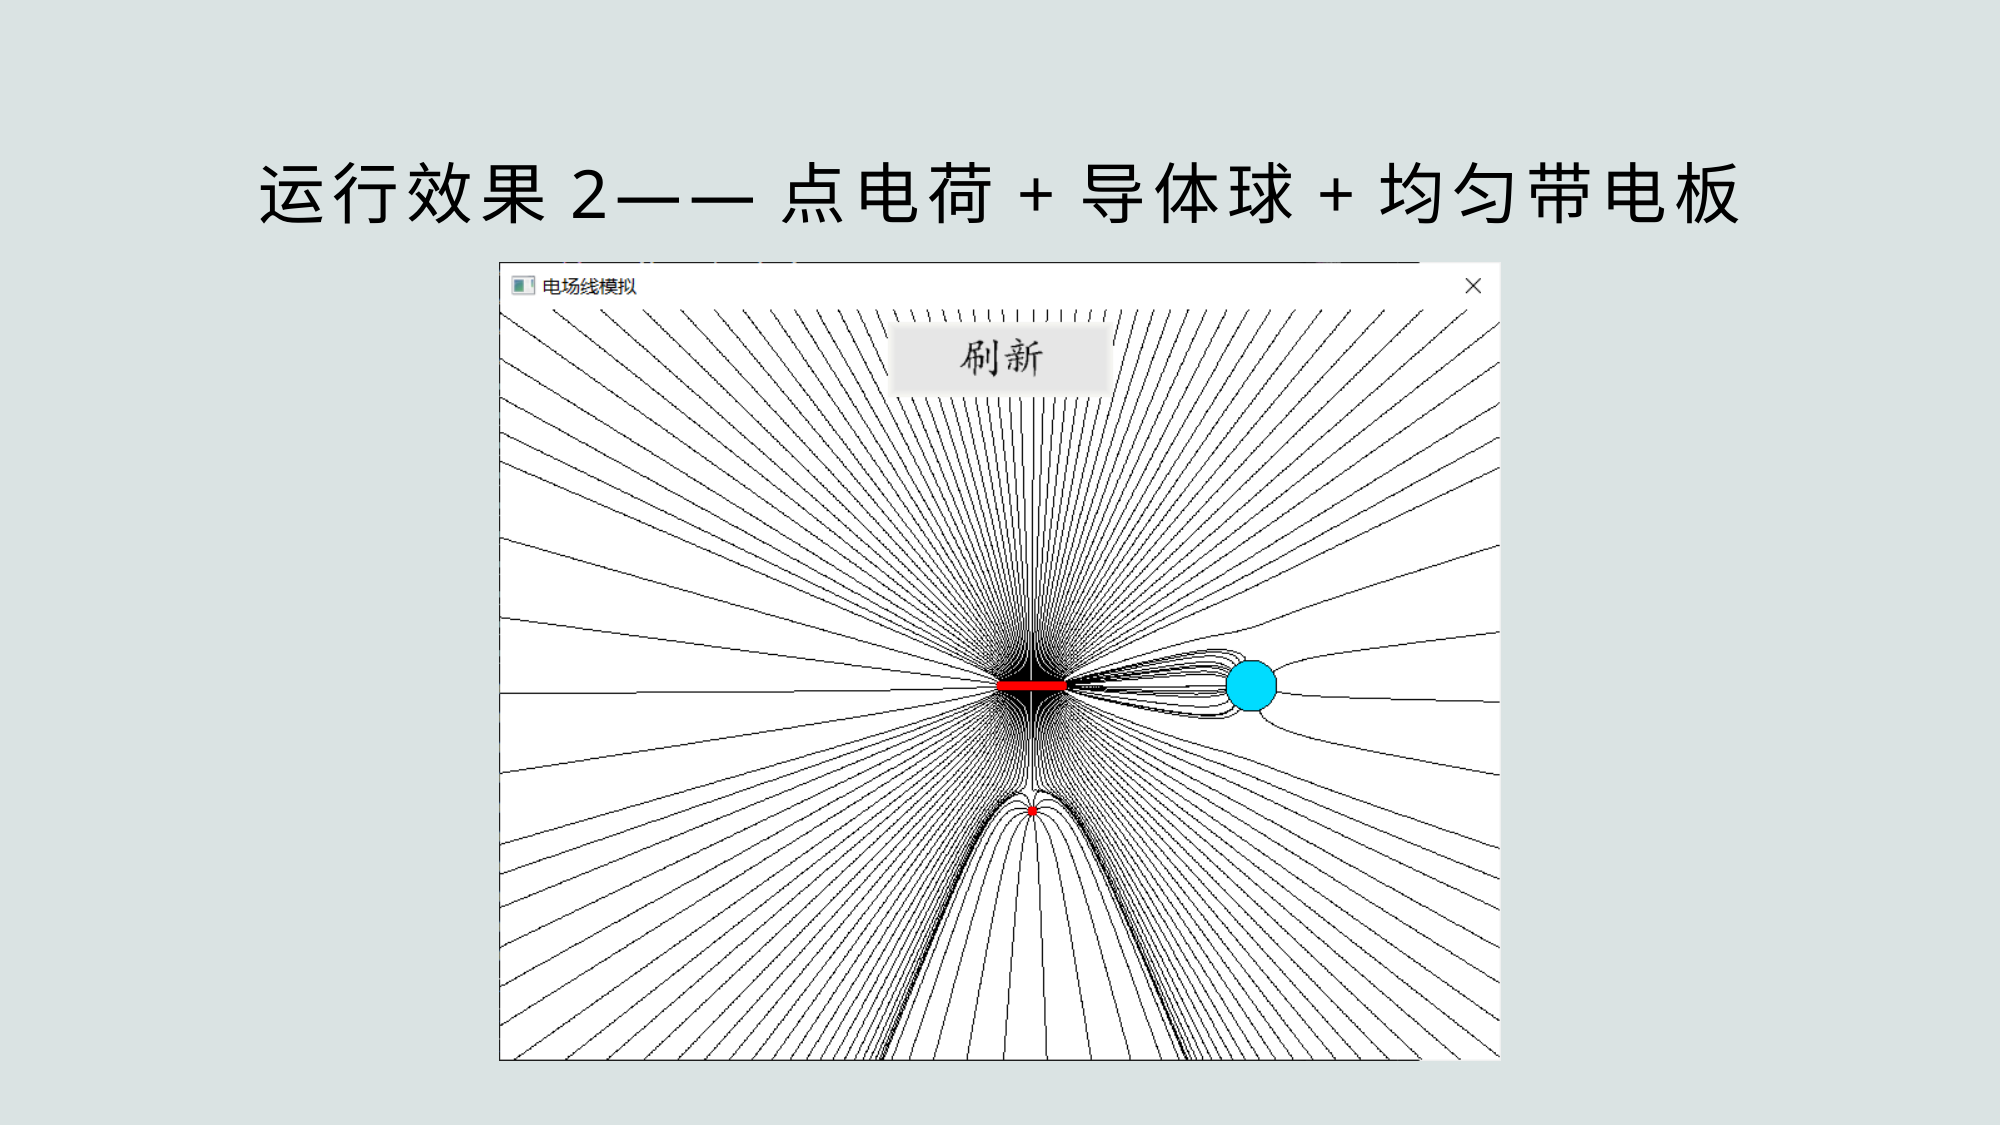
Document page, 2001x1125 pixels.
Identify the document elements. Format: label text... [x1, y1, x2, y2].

picture [498, 262, 1501, 1061]
title 运行效果2——点电荷+导体球+均匀带电板 [162, 64, 1838, 248]
